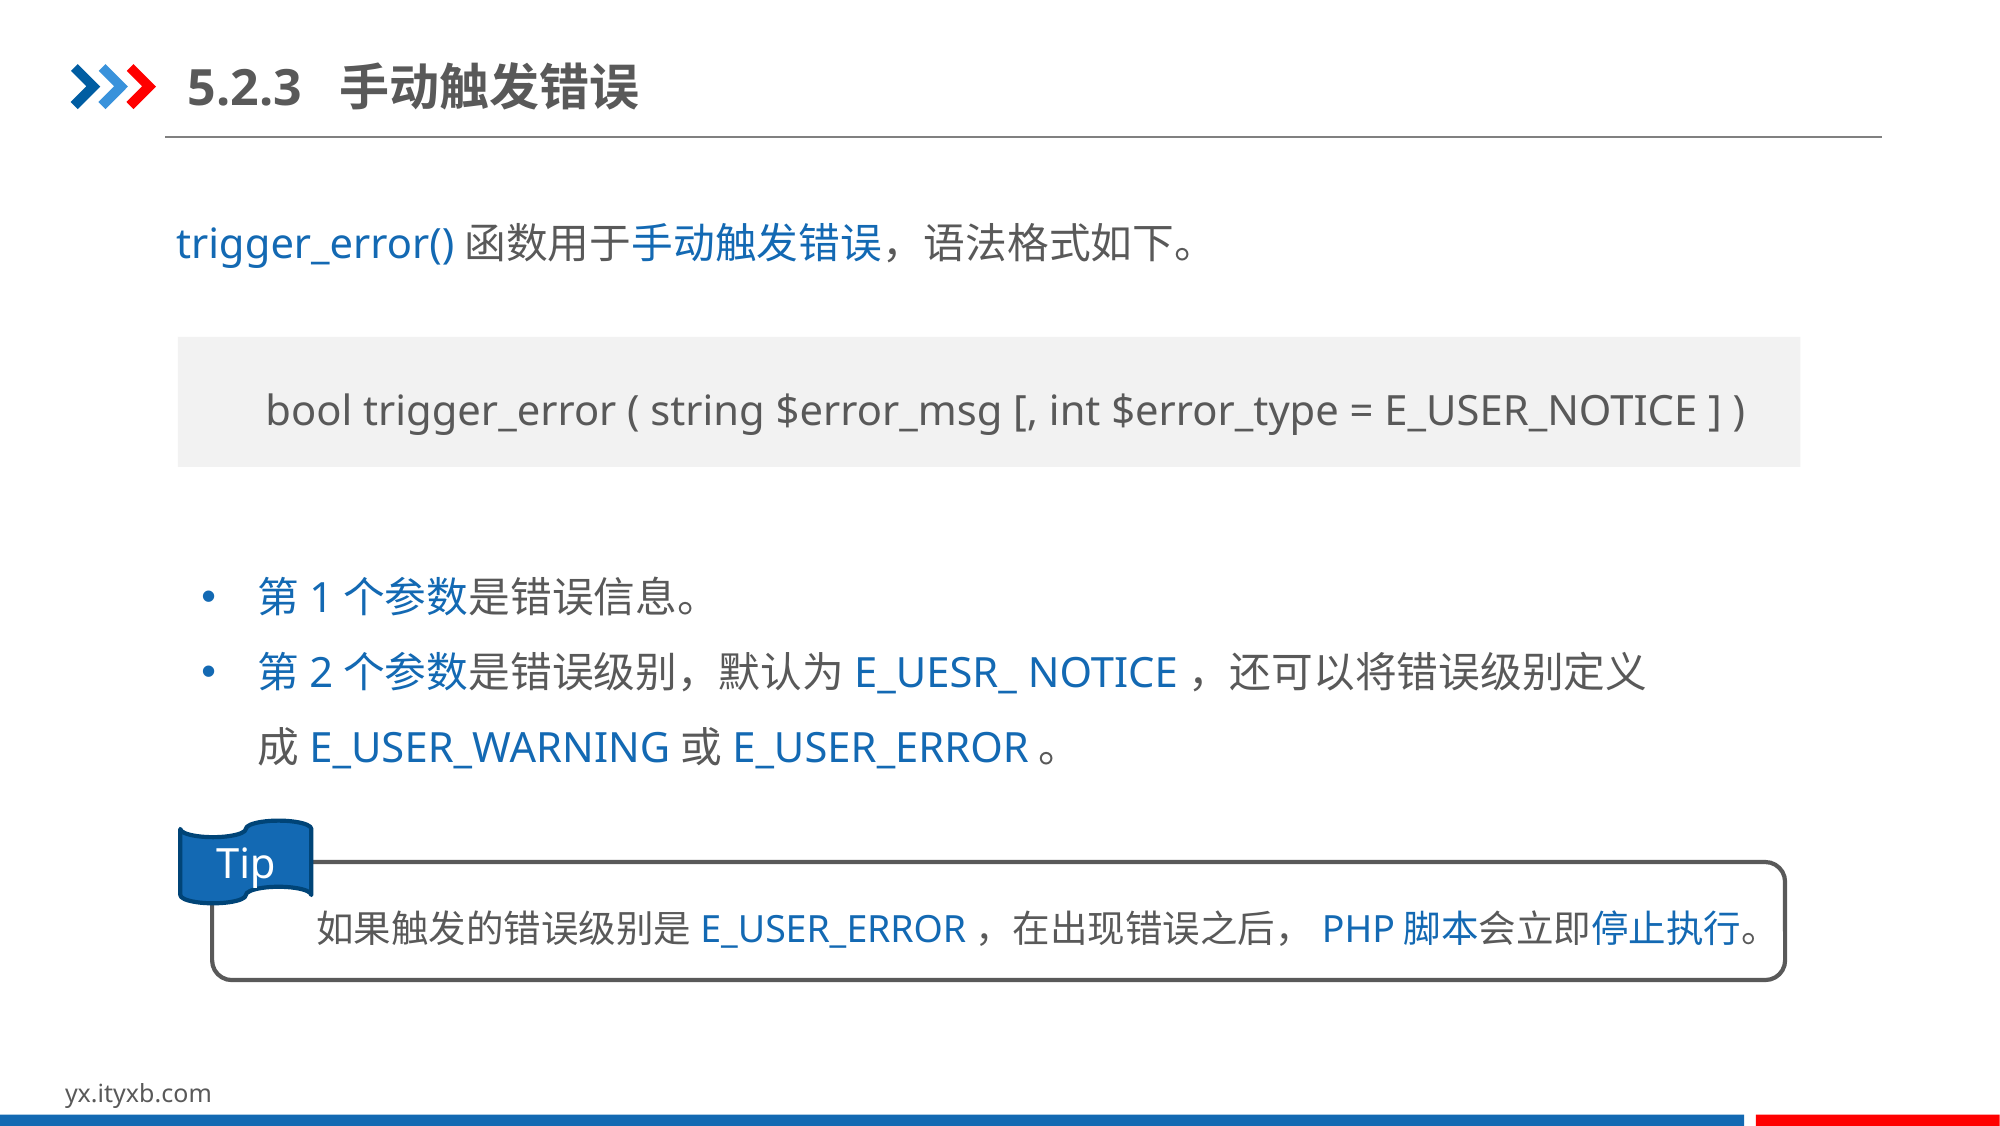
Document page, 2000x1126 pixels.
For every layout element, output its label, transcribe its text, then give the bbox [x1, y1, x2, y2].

text_box 5.2.3 手动触发错误 [187, 43, 827, 127]
text_box [210, 859, 1788, 983]
text_box [177, 336, 1801, 467]
text_box 第1个参数是错误信息。 第2个参数是错误级别，默认为E_UESR_ NOTICE，还可以将错误级别定义成E_USER_WARNING或E_USER_ERROR。 [186, 538, 1697, 779]
text_box bool trigger_error ( string $error_msg [, int $error_type = E_USER_NOTICE ] ) [250, 351, 1761, 442]
text_box trigger_error()函数用于手动触发错误，语法格式如下。 [161, 184, 1804, 275]
text_box Tip [178, 818, 314, 906]
